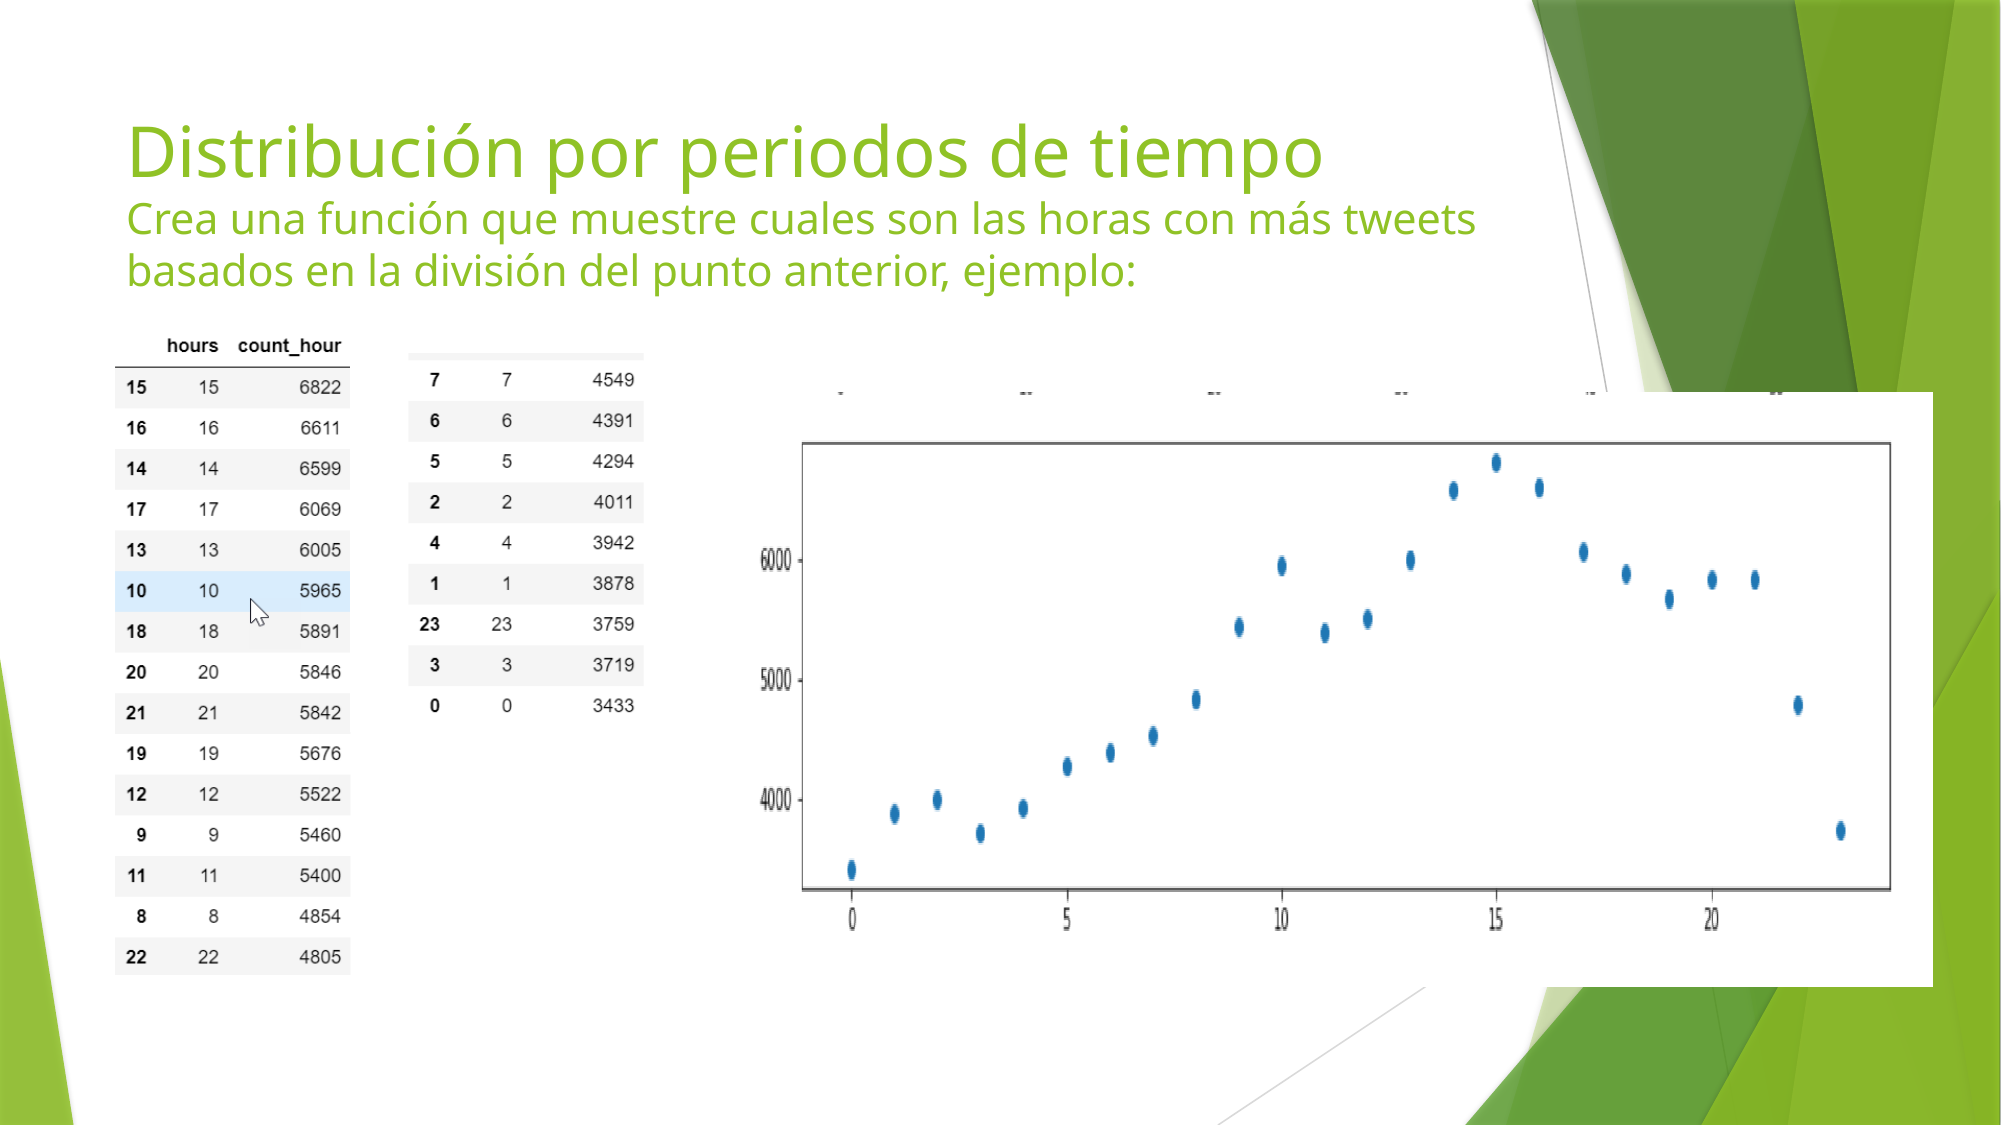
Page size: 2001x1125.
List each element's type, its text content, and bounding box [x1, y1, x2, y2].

title Distribución por periodos de tiempo Crea una función que muestre cuales son las horas con más tweets basados en la división del punto anterior, ejemplo: [111, 99, 1522, 317]
picture [737, 391, 1934, 988]
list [91, 326, 385, 975]
picture [350, 353, 676, 733]
